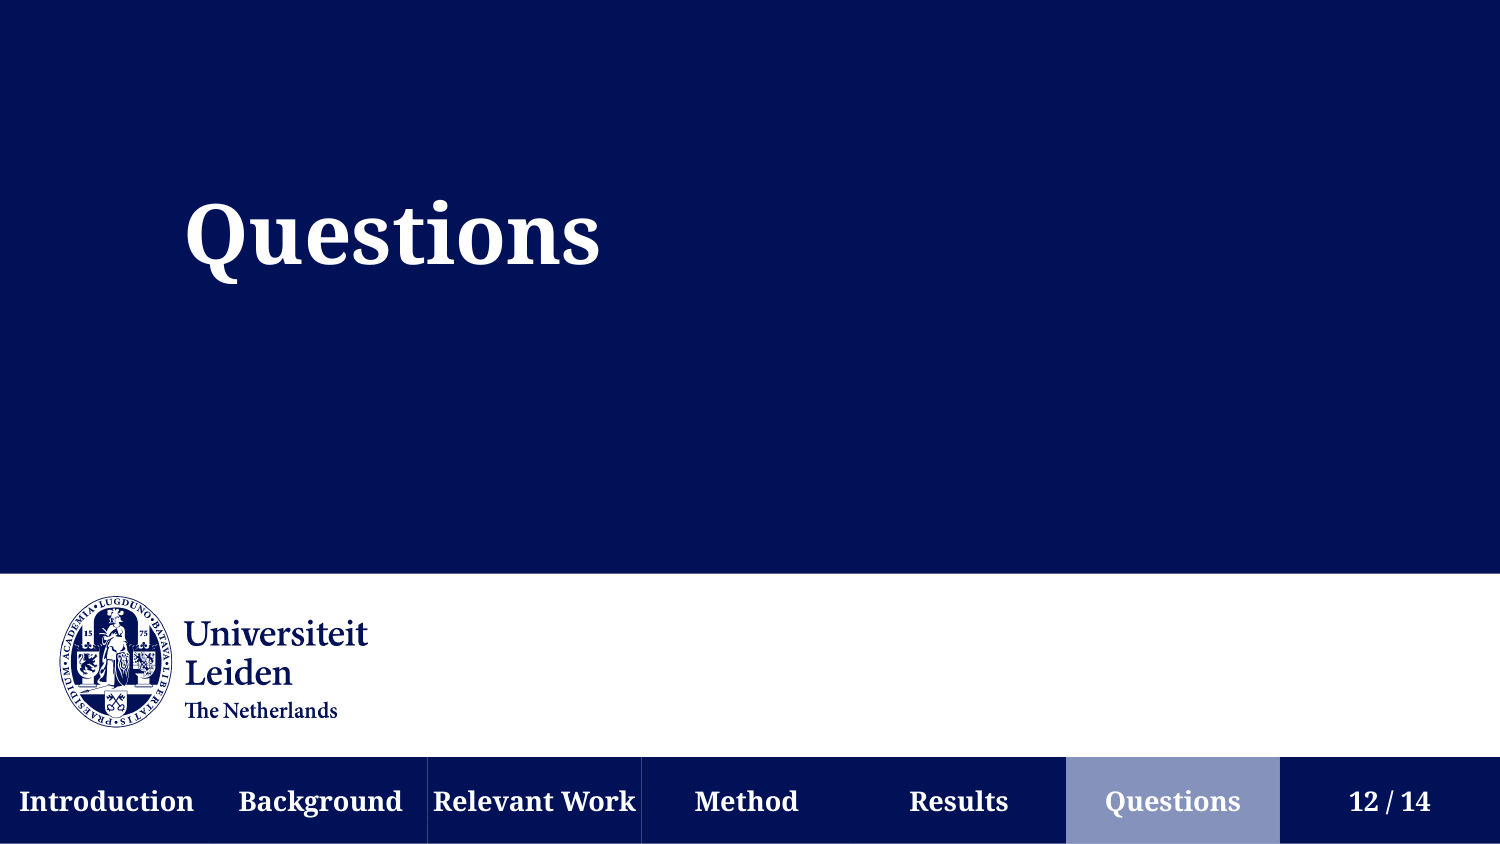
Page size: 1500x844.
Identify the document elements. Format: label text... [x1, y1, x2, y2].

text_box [215, 756, 426, 844]
text_box Questions [183, 129, 1441, 334]
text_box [1067, 756, 1278, 844]
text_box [0, 756, 215, 844]
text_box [853, 756, 1067, 844]
text_box [0, 0, 1500, 574]
picture [16, 574, 408, 756]
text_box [641, 756, 853, 844]
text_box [1279, 756, 1500, 844]
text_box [427, 756, 640, 844]
